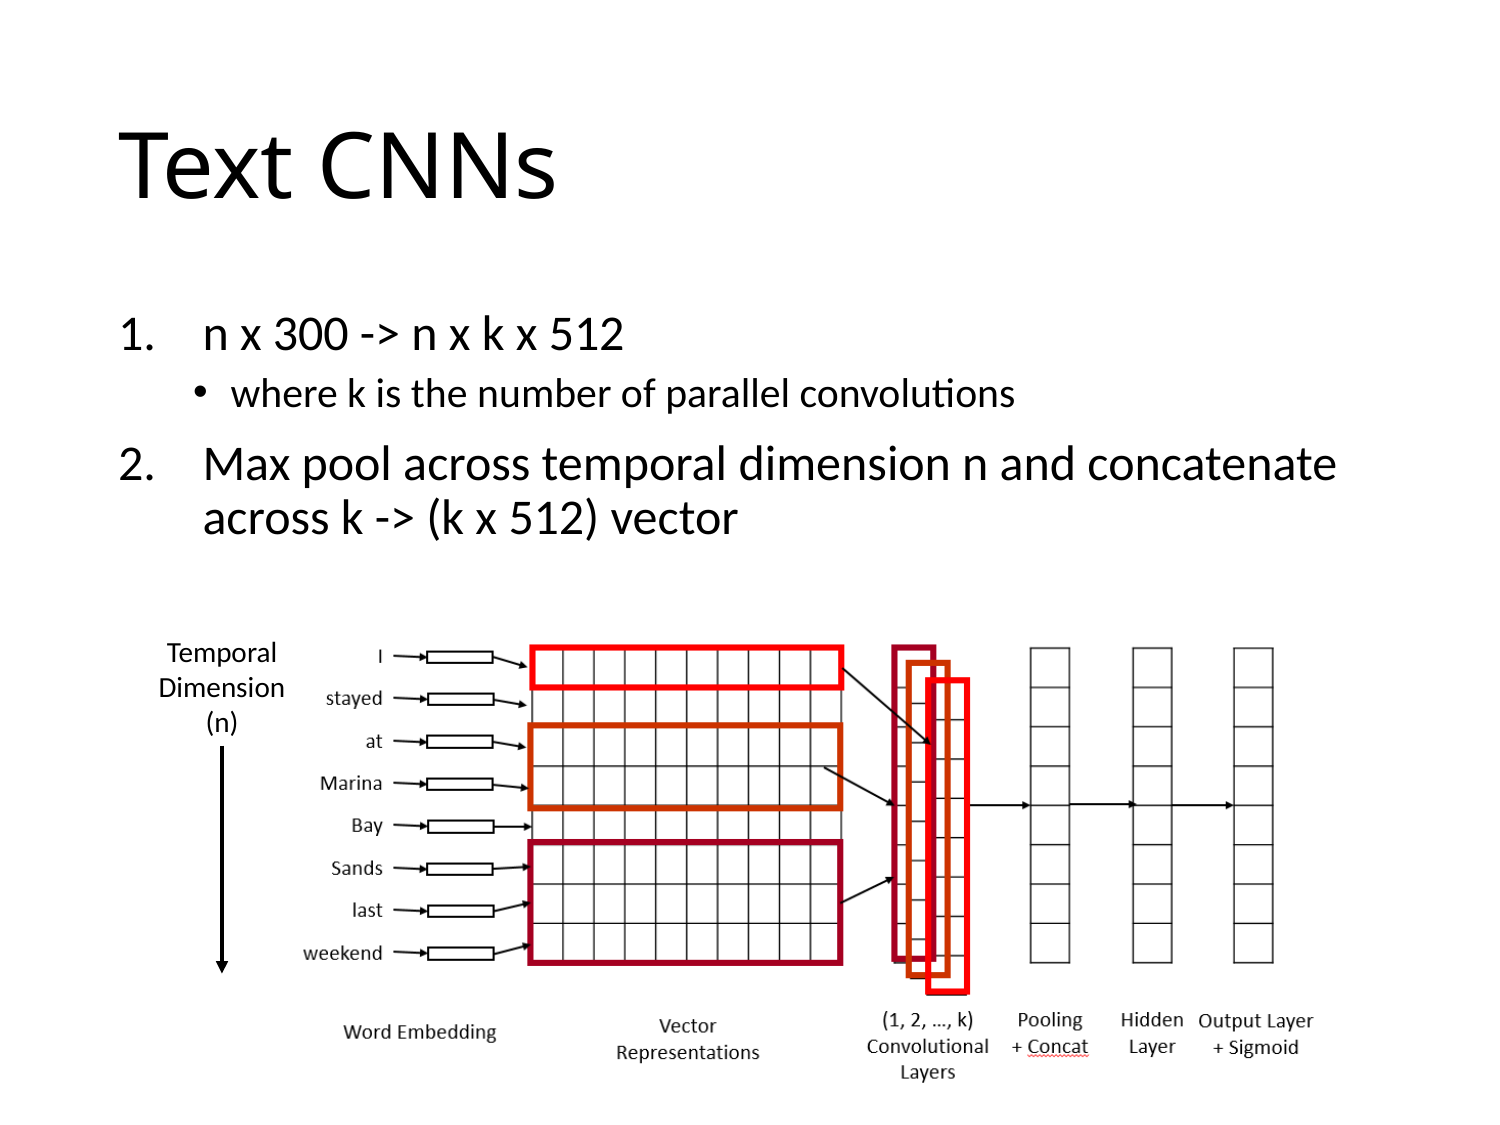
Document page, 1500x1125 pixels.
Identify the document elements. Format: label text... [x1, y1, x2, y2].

text_box Temporal Dimension (n) [137, 625, 284, 746]
title Text CNNs [103, 59, 1397, 278]
list n x 300 -> n x k x 512 where k is the number of parallel convolutions Max pool across temporal dimension n and concatenate across k -> (k x 512) vector [103, 299, 1397, 1014]
picture [284, 625, 1328, 1096]
